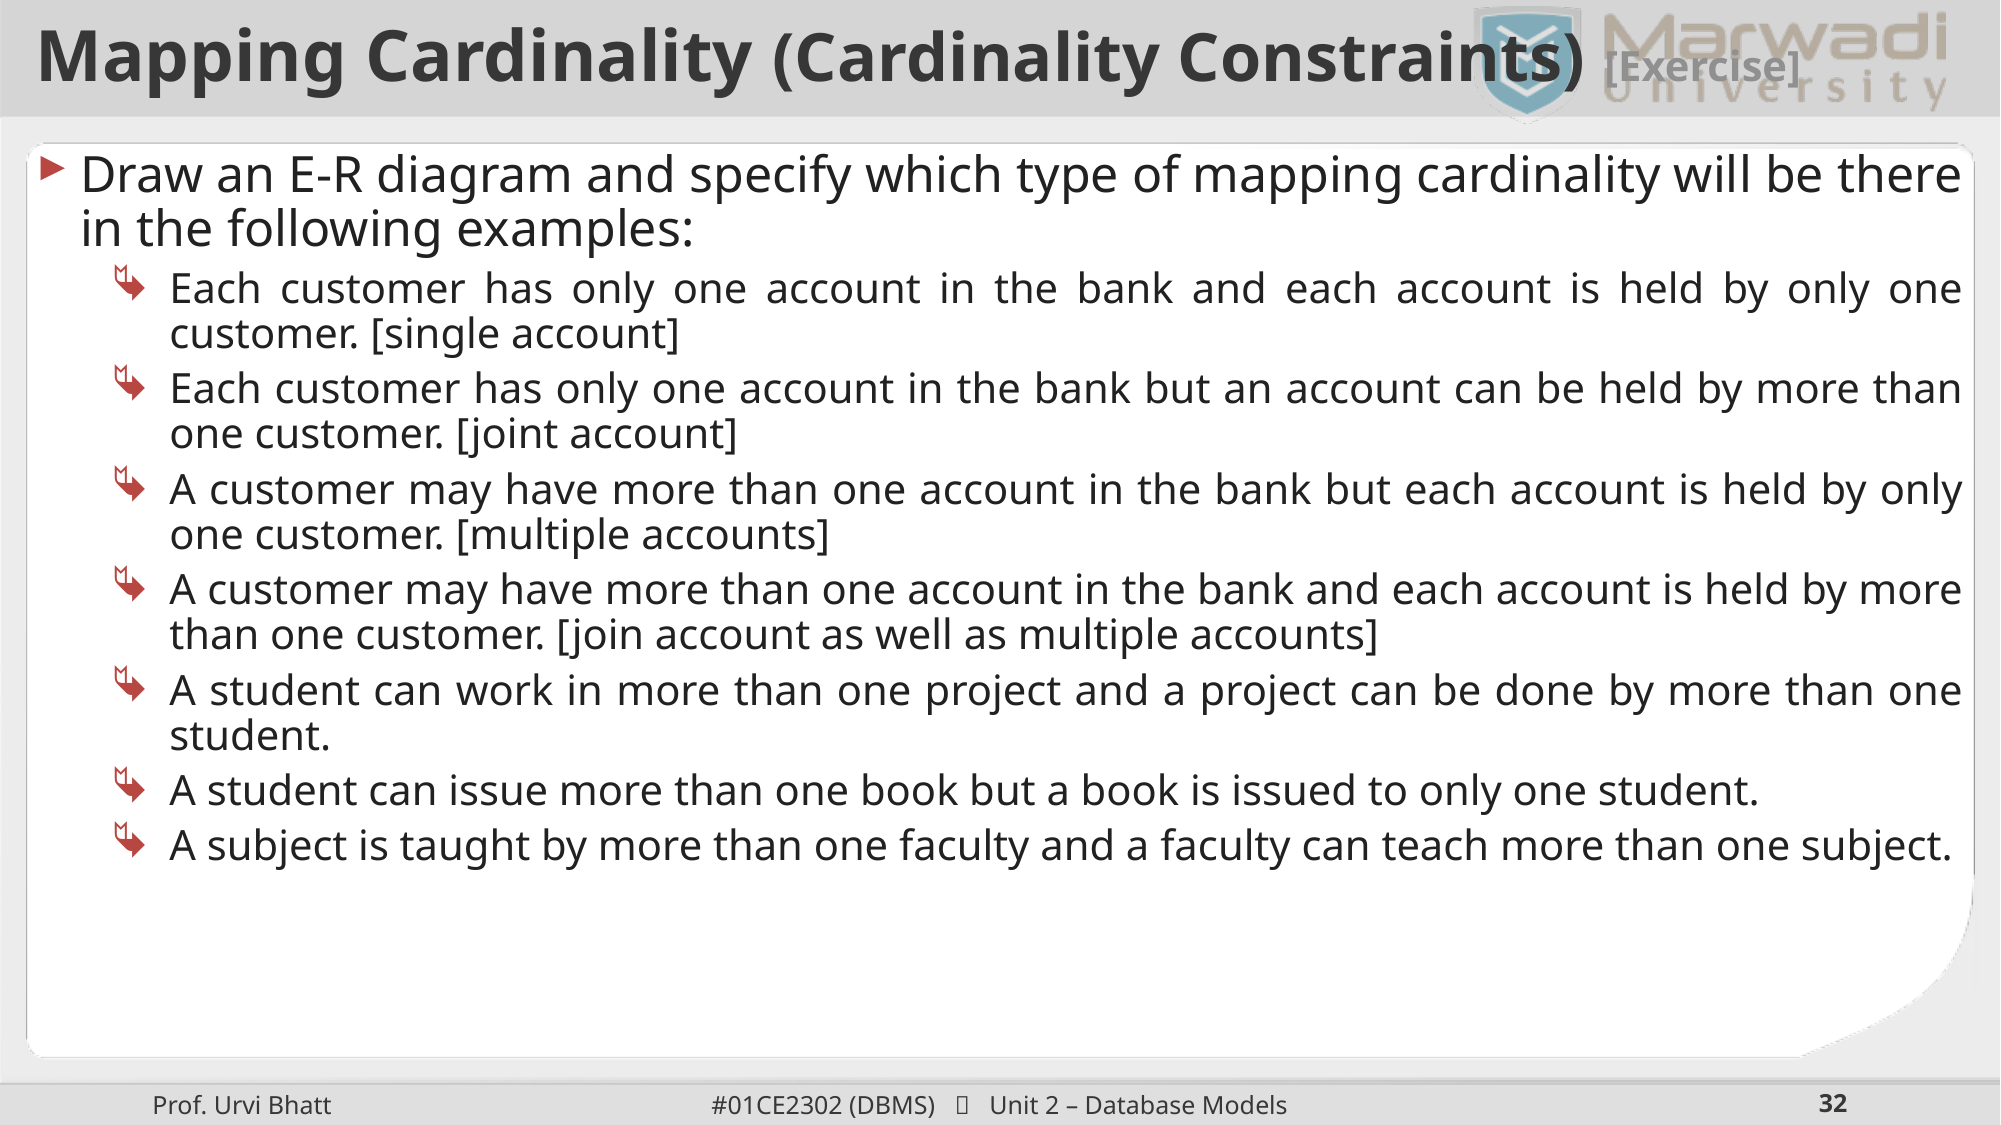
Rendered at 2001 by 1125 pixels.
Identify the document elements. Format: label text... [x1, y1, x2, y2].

list Draw an E-R diagram and specify which type of mapping cardinality will be there in the following examples: Each customer has only one account in the bank and each account is held by only one customer. [single account] Each customer has only one account in the bank but an account can be held by more than one customer. [joint account] A customer may have more than one account in the bank but each account is held by only one customer. [multiple accounts] A customer may have more than one account in the bank and each account is held by more than one customer. [join account as well as multiple accounts] A student can work in more than one project and a project can be done by more than one student. A student can issue more than one book but a book is issued to only one student. A subject is taught by more than one faculty and a faculty can teach more than one subject. [21, 141, 1979, 1059]
title Mapping Cardinality (Cardinality Constraints) [Exercise] [0, 0, 2000, 117]
picture [0, 117, 2000, 1085]
